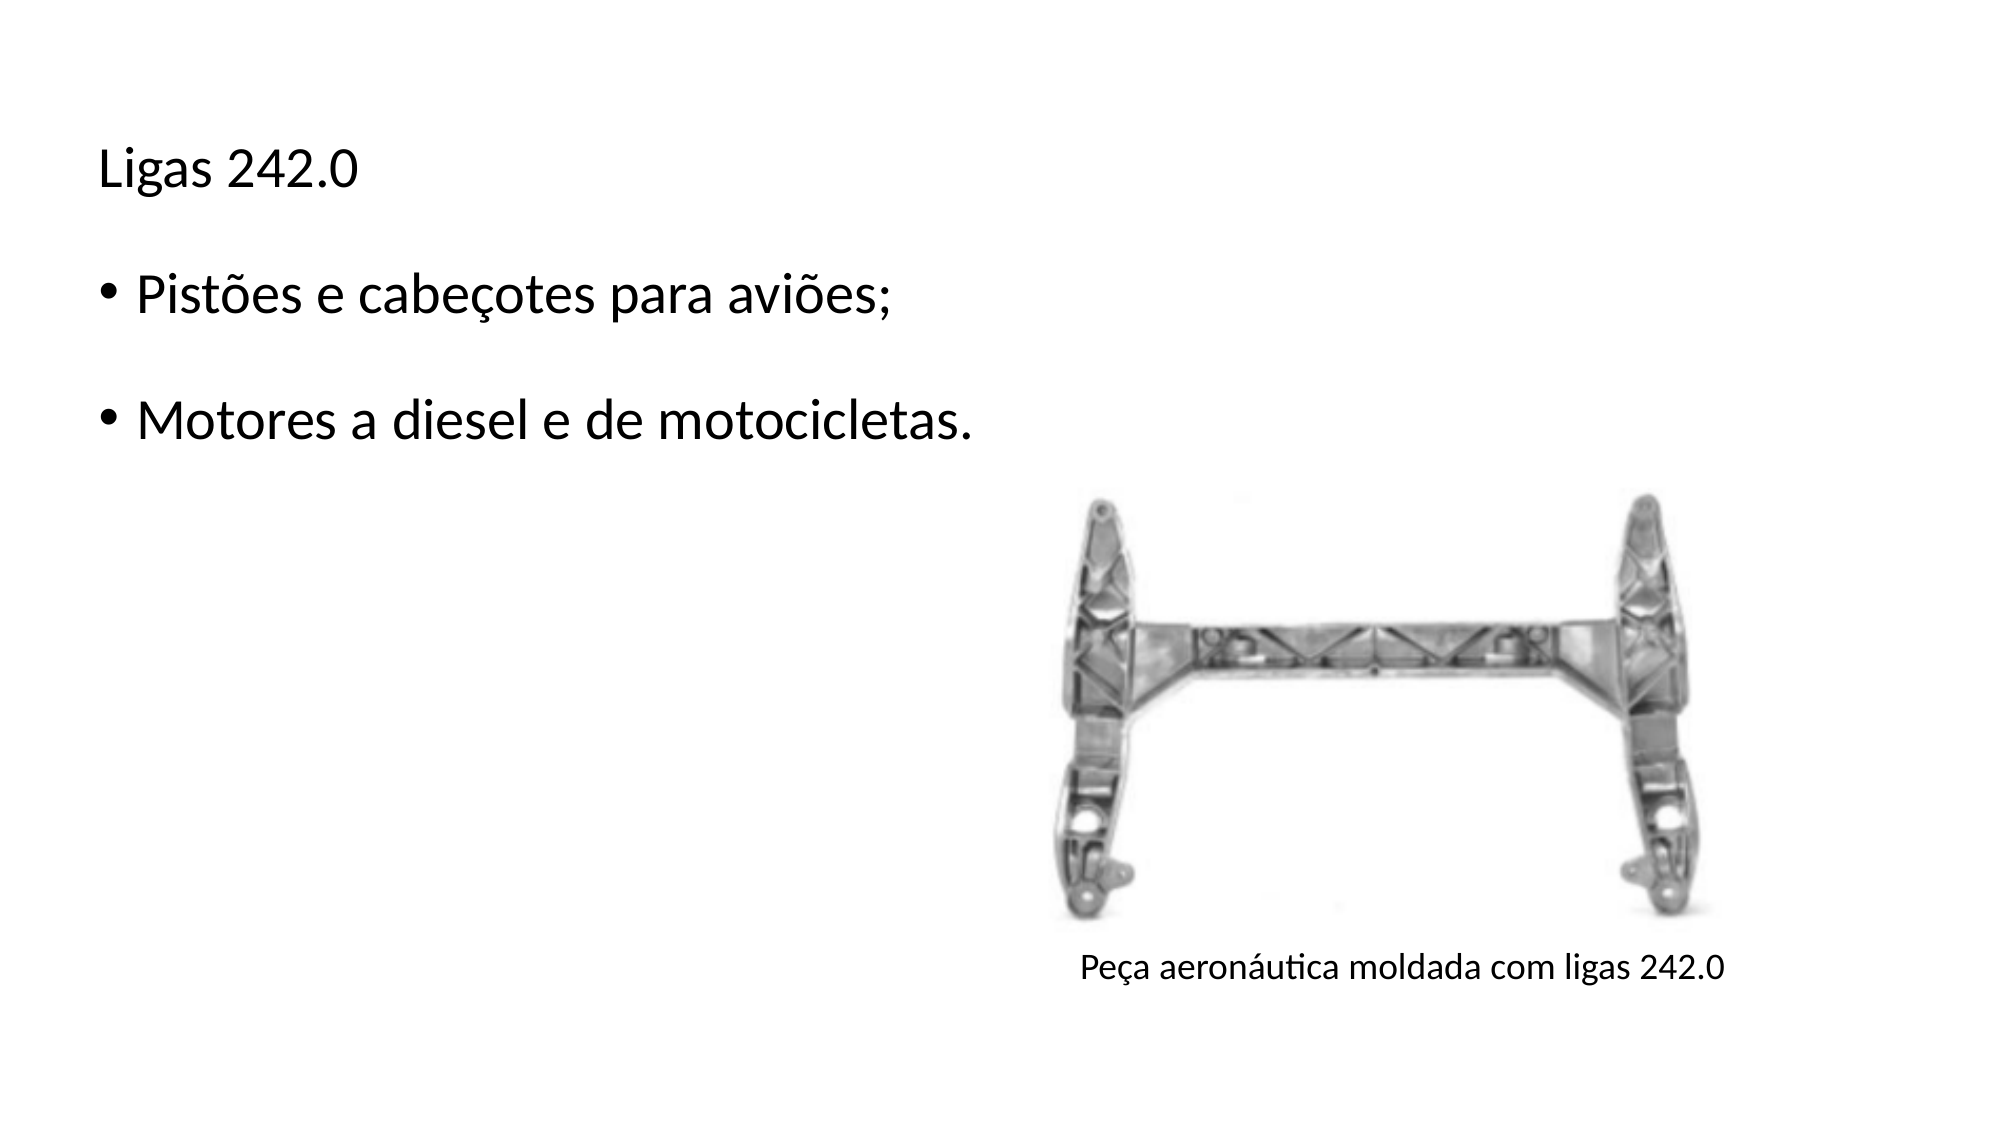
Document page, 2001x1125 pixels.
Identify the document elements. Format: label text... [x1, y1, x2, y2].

list Ligas 242.0 Pistões e cabeçotes para aviões; Motores a diesel e de motocicletas. [83, 86, 1809, 801]
picture [898, 478, 1908, 933]
text_box Peça aeronáutica moldada com ligas 242.0 [1065, 934, 1741, 995]
